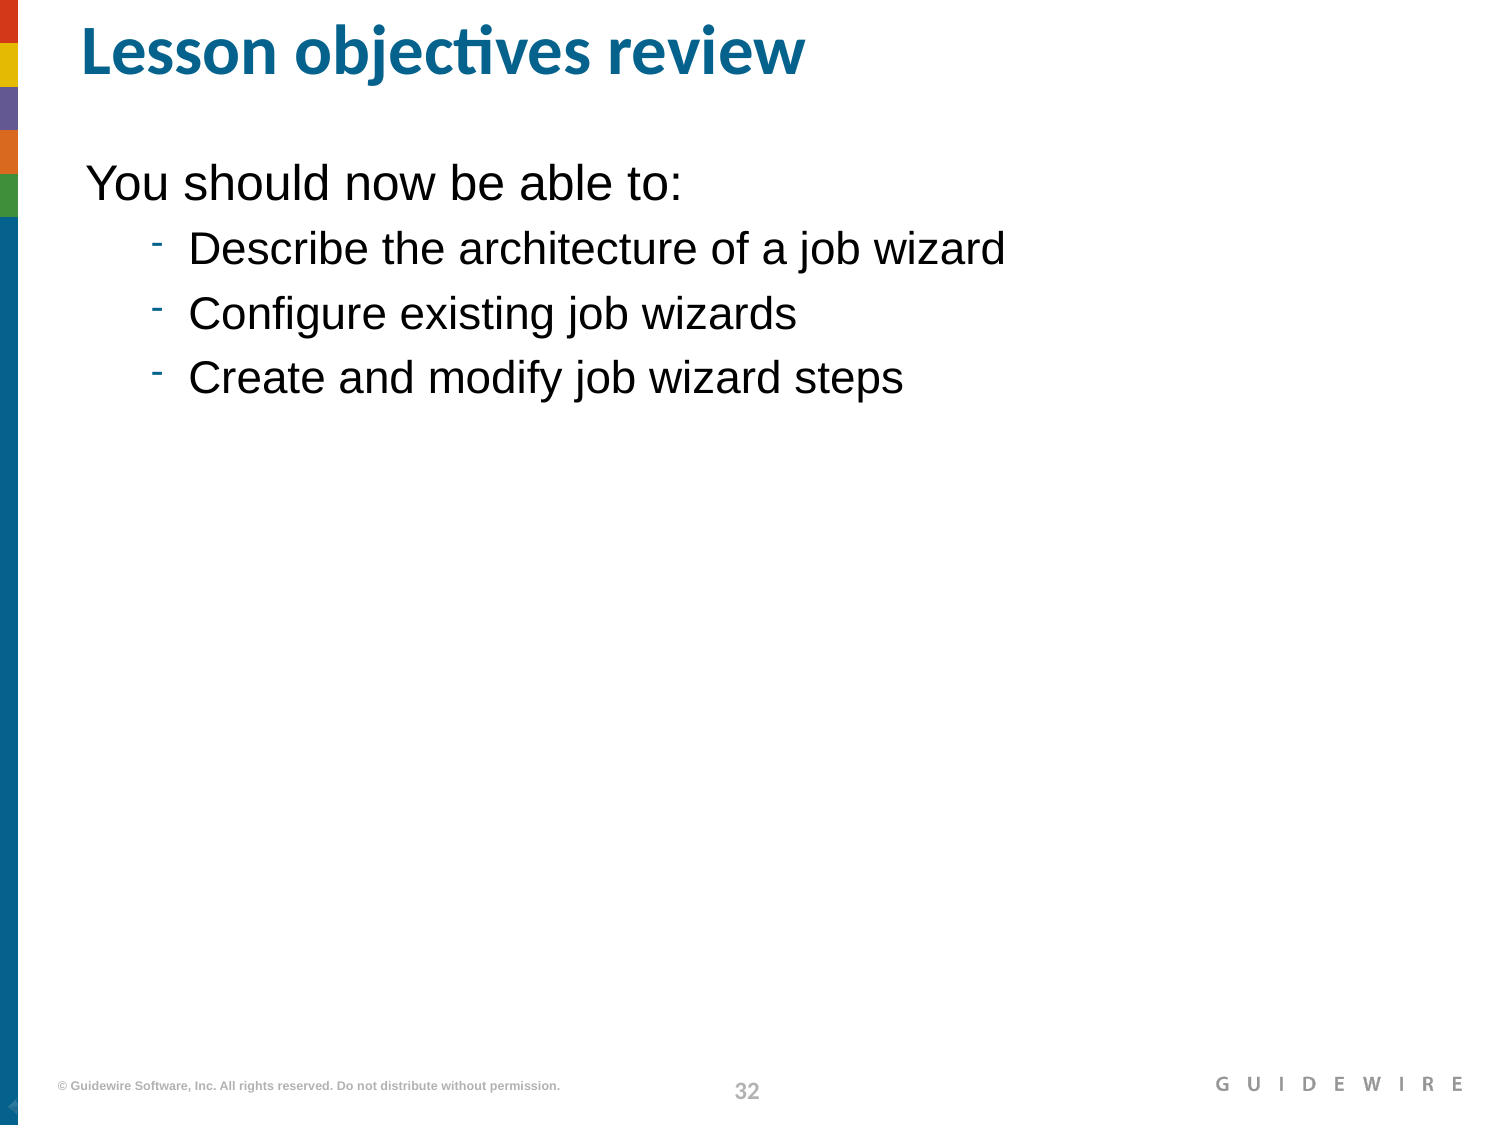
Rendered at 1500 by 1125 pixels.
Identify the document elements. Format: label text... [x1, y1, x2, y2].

picture [1215, 1073, 1480, 1096]
picture [0, 0, 18, 216]
list You should now be able to: Describe the architecture of a job wizard Configure existing job wizards Create and modify job wizard steps [85, 149, 1450, 1050]
title Lesson objectives review [81, 19, 1446, 142]
picture [10, 1101, 18, 1111]
